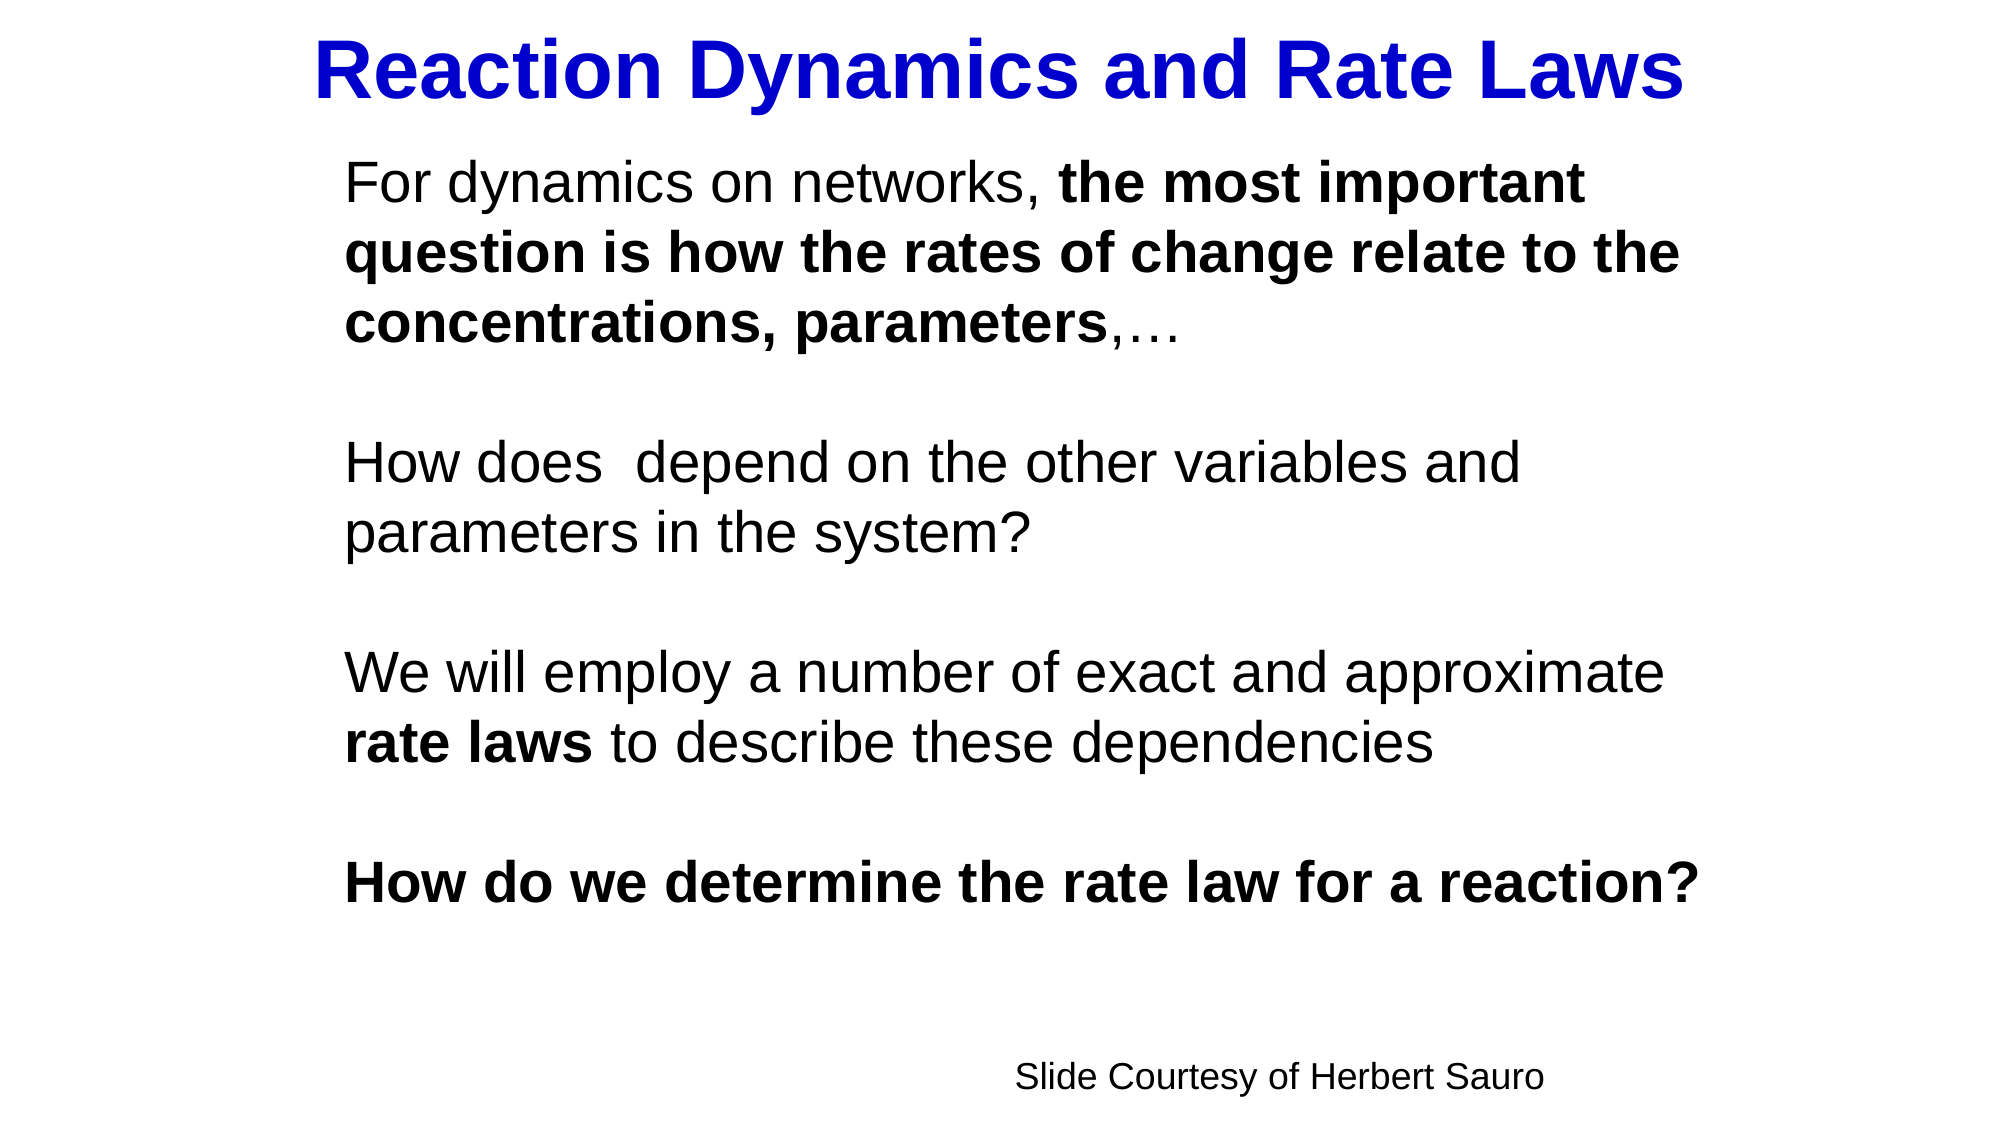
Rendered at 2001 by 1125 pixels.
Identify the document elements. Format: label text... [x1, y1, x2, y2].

text_box Slide Courtesy of Herbert Sauro [999, 1044, 1600, 1105]
title Reaction Dynamics and Rate Laws [249, 0, 1750, 150]
